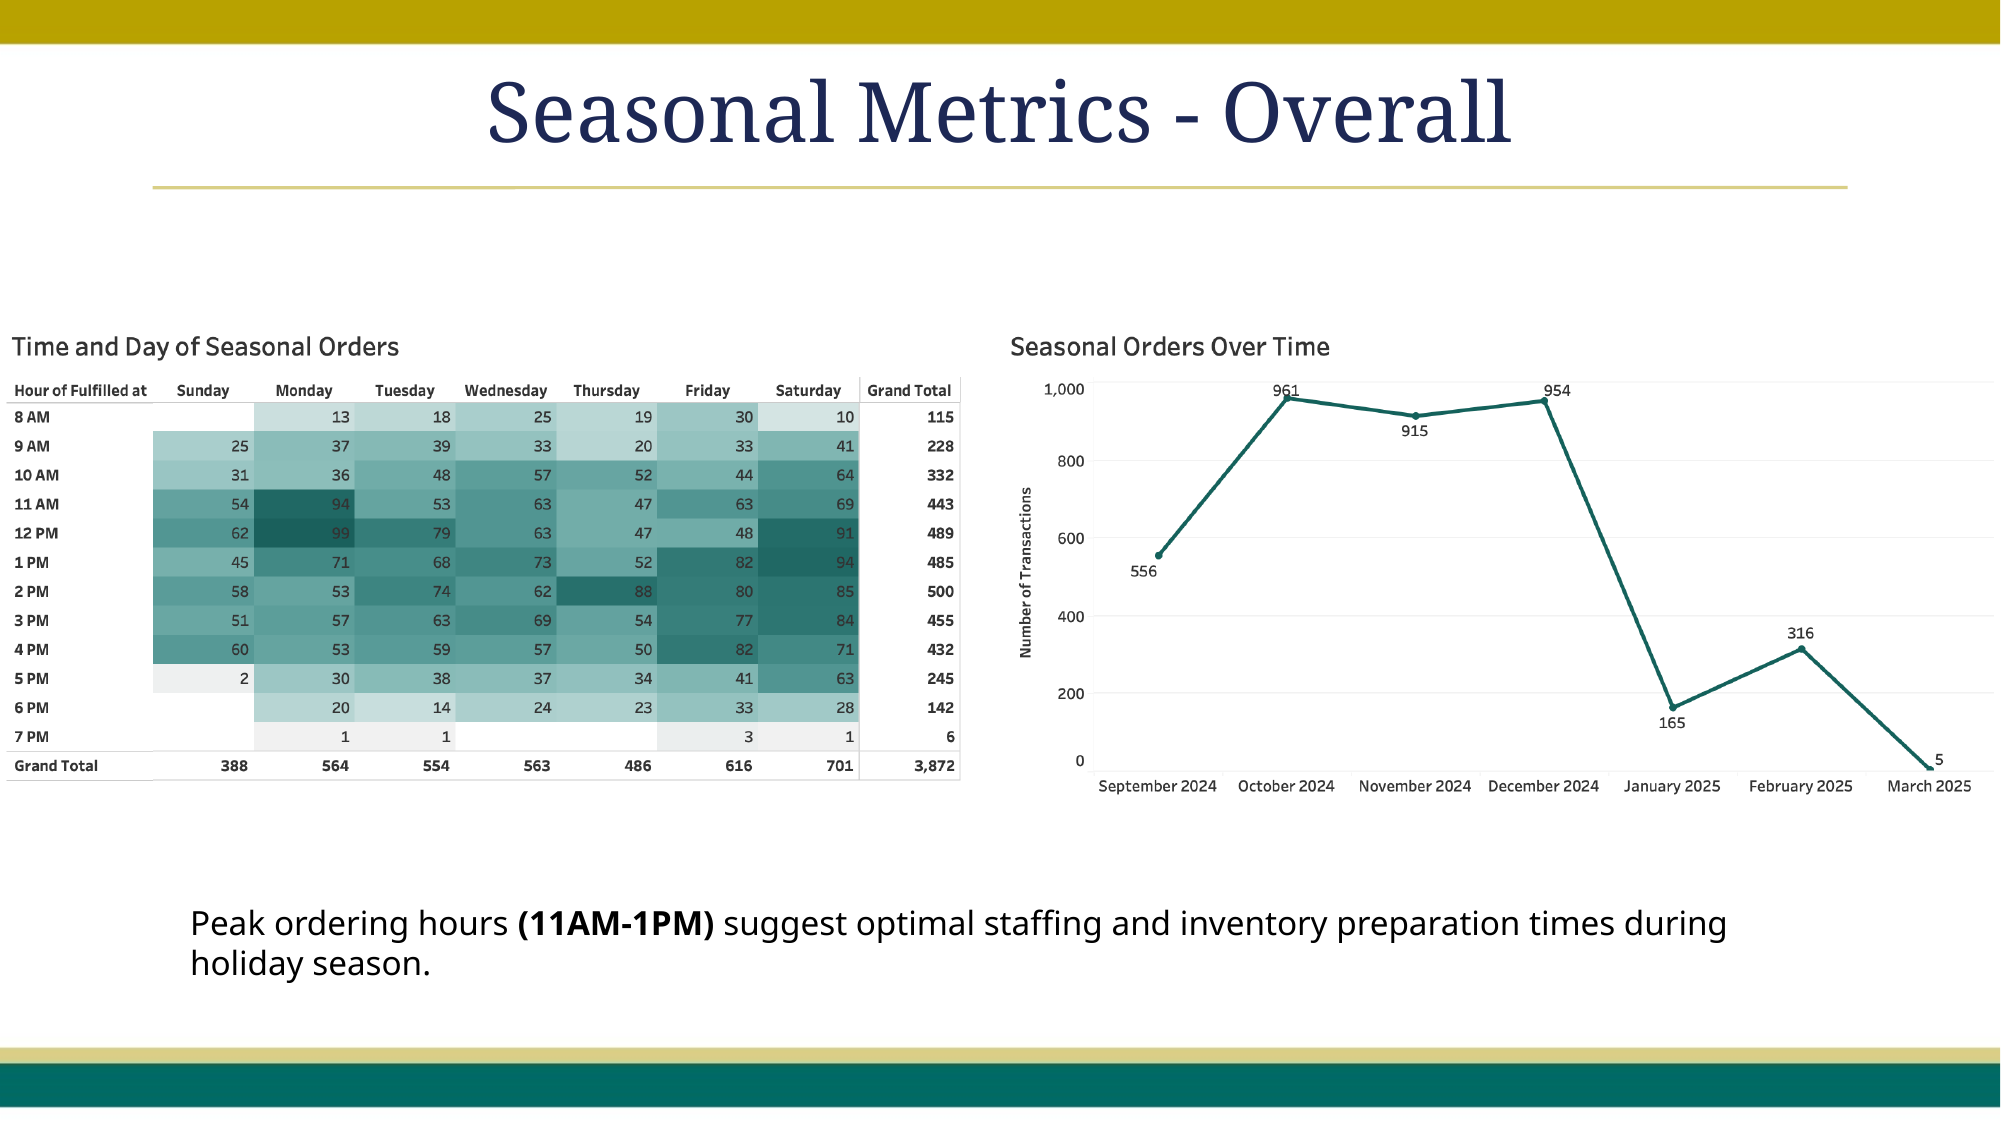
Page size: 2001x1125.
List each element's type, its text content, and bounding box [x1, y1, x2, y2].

picture [0, 0, 2001, 1125]
text_box Peak ordering hours (11AM-1PM) suggest optimal staffing and inventory preparation times during holiday season. [175, 894, 1824, 989]
text_box Seasonal Metrics - Overall [233, 51, 1766, 167]
